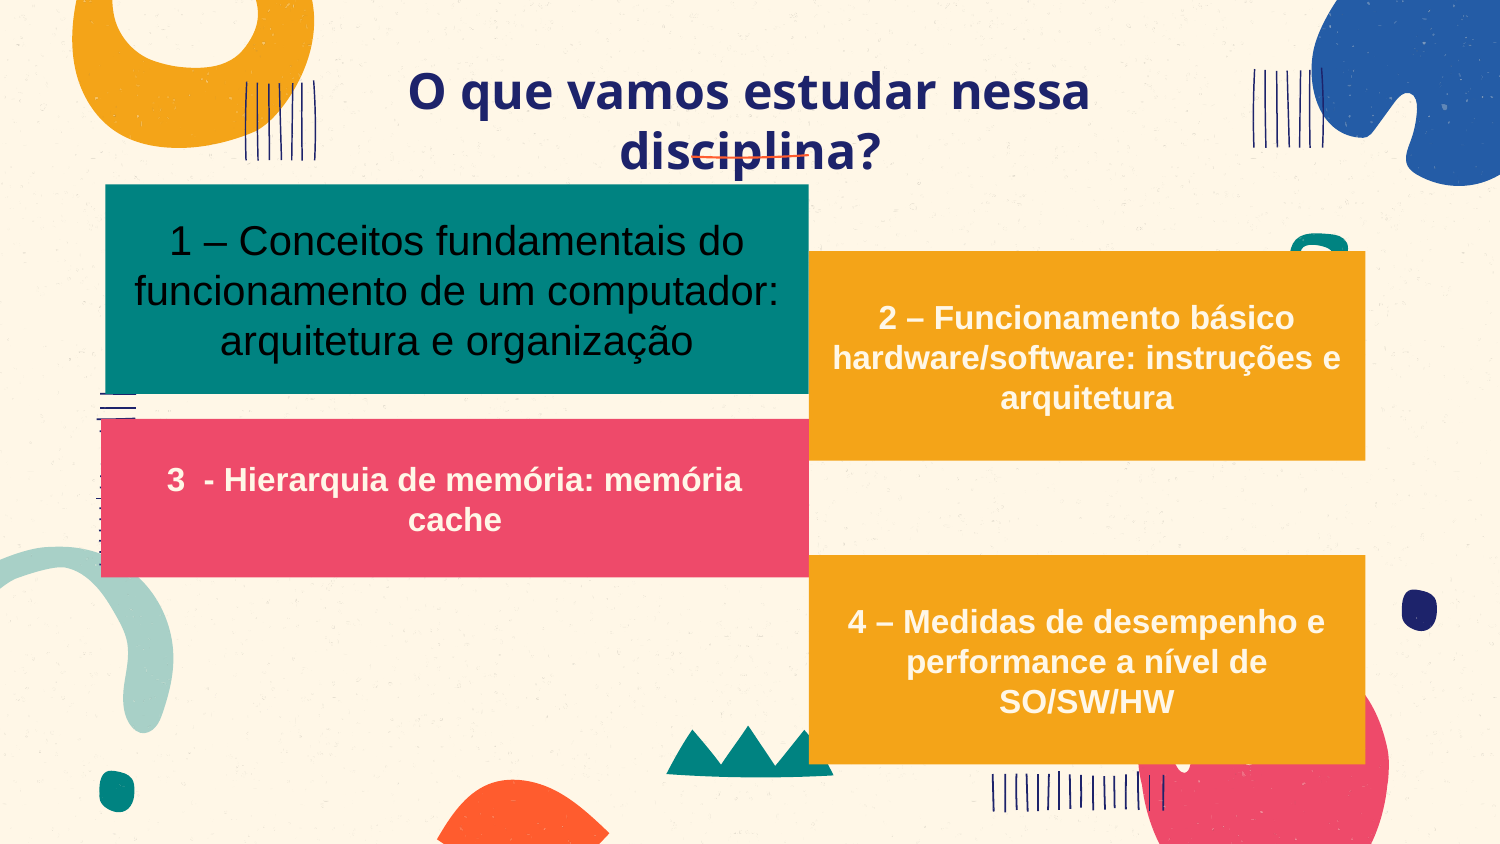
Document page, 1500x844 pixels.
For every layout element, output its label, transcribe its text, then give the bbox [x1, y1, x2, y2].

text_box [691, 154, 809, 159]
text_box 1 – Conceitos fundamentais do funcionamento de um computador: arquitetura e organização [105, 184, 809, 394]
text_box 4 – Medidas de desempenho e performance a nível de SO/SW/HW [808, 555, 1366, 765]
picture [0, 0, 1500, 844]
title O que vamos estudar nessa disciplina? [290, 81, 1210, 157]
text_box 3 - Hierarquia de memória: memória cache [101, 418, 809, 578]
text_box [666, 725, 834, 778]
text_box 2 – Funcionamento básico hardware/software: instruções e arquitetura [808, 251, 1366, 461]
